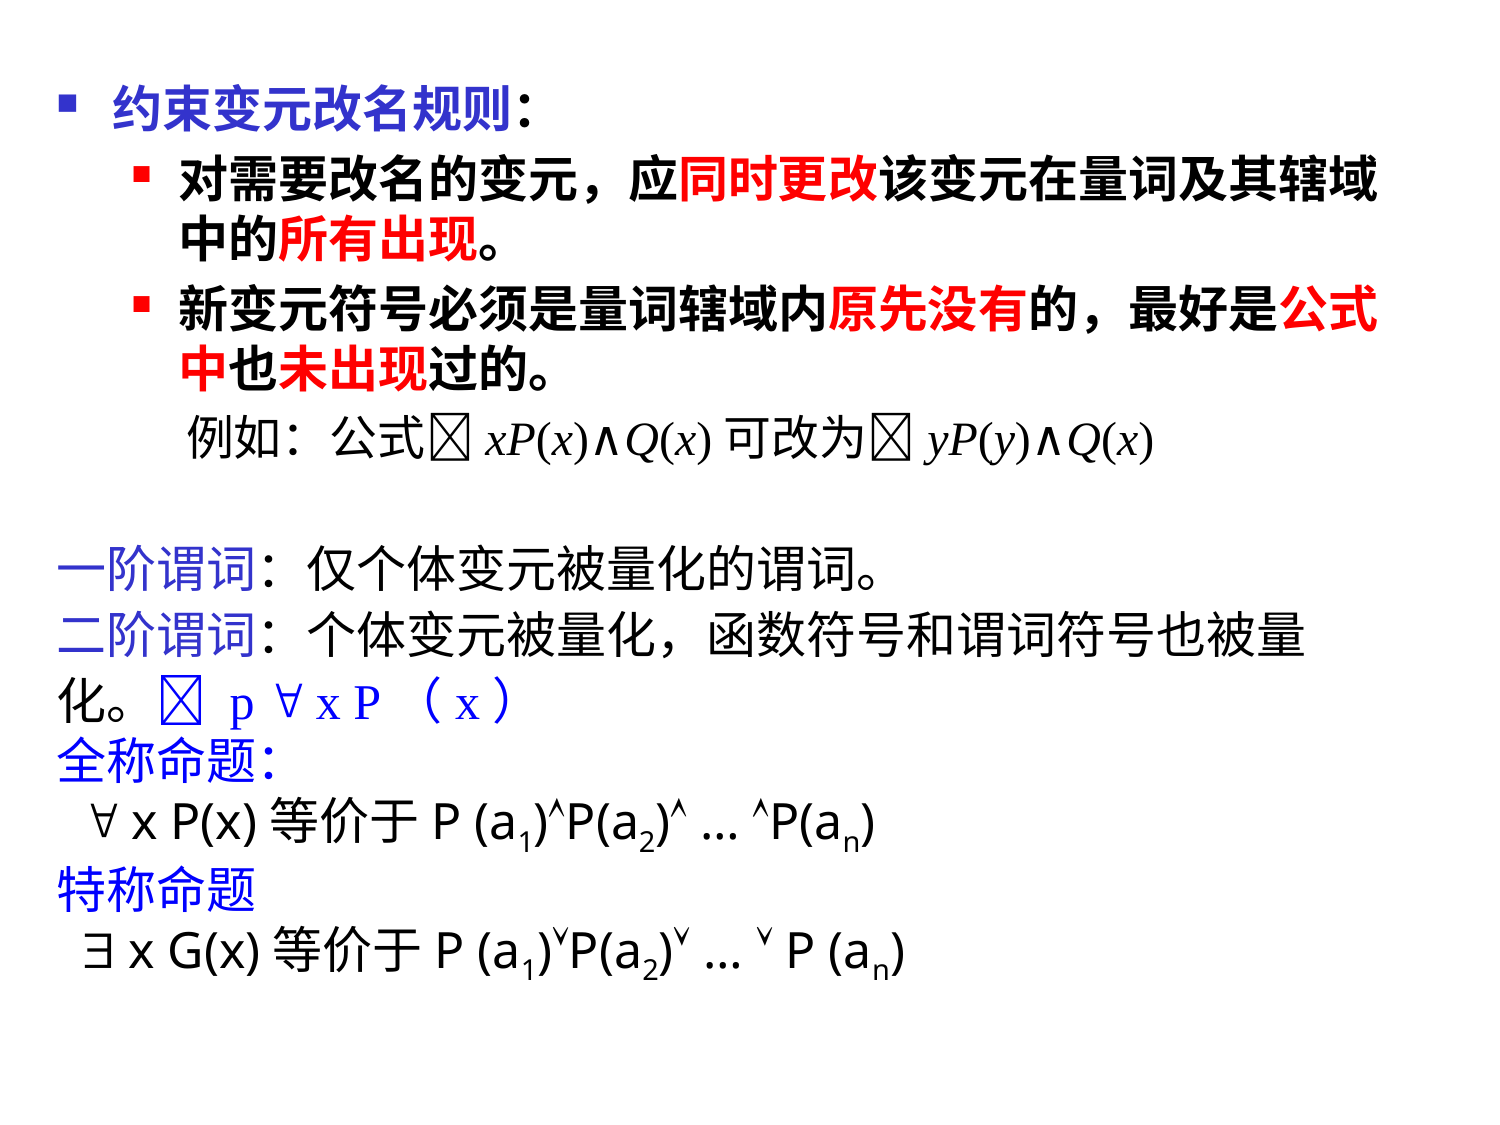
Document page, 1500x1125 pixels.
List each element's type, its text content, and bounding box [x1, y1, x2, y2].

list 约束变元改名规则： 对需要改名的变元，应同时更改该变元在量词及其辖域中的所有出现。 新变元符号必须是量词辖域内原先没有的，最好是公式中也未出现过的。 例如：公式xP(x)∧Q(x)可改为yP(y)∧Q(x) 一阶谓词：仅个体变元被量化的谓词。 二阶谓词：个体变元被量化，函数符号和谓词符号也被量化。 p  x P（x） 全称命题：  x P(x)等价于P (a1)P(a2) … P(an) 特称命题  x G(x)等价于P (a1)P(a2) …  P (an) [41, 70, 1395, 1048]
